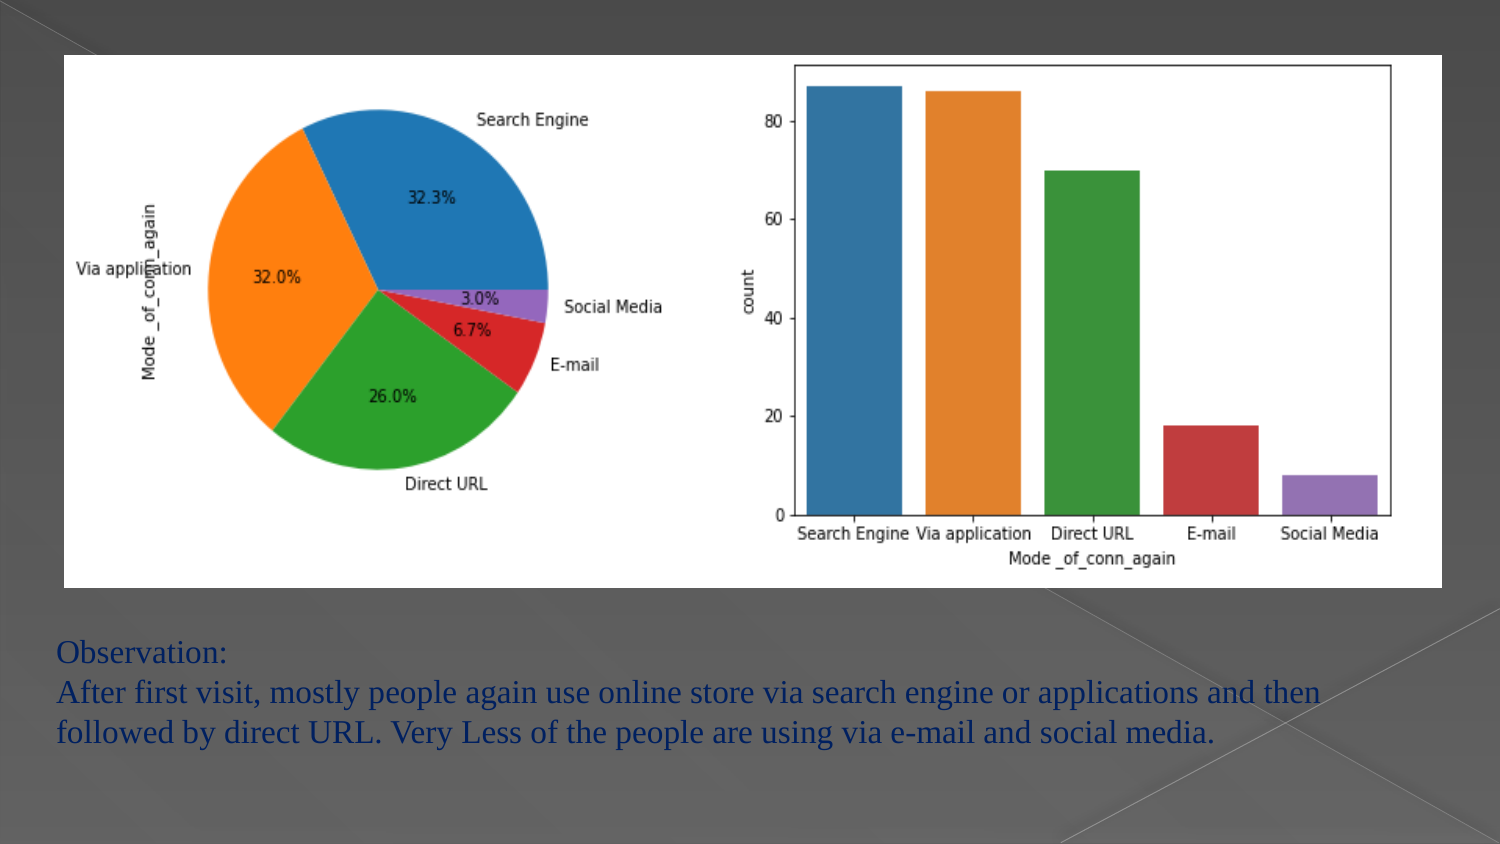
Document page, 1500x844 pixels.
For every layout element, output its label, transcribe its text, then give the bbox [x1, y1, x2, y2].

text_box Observation: After first visit, mostly people again use online store via search engine or applications and then followed by direct URL. Very Less of the people are using via e-mail and social media. [41, 622, 1377, 758]
picture [64, 55, 1442, 588]
